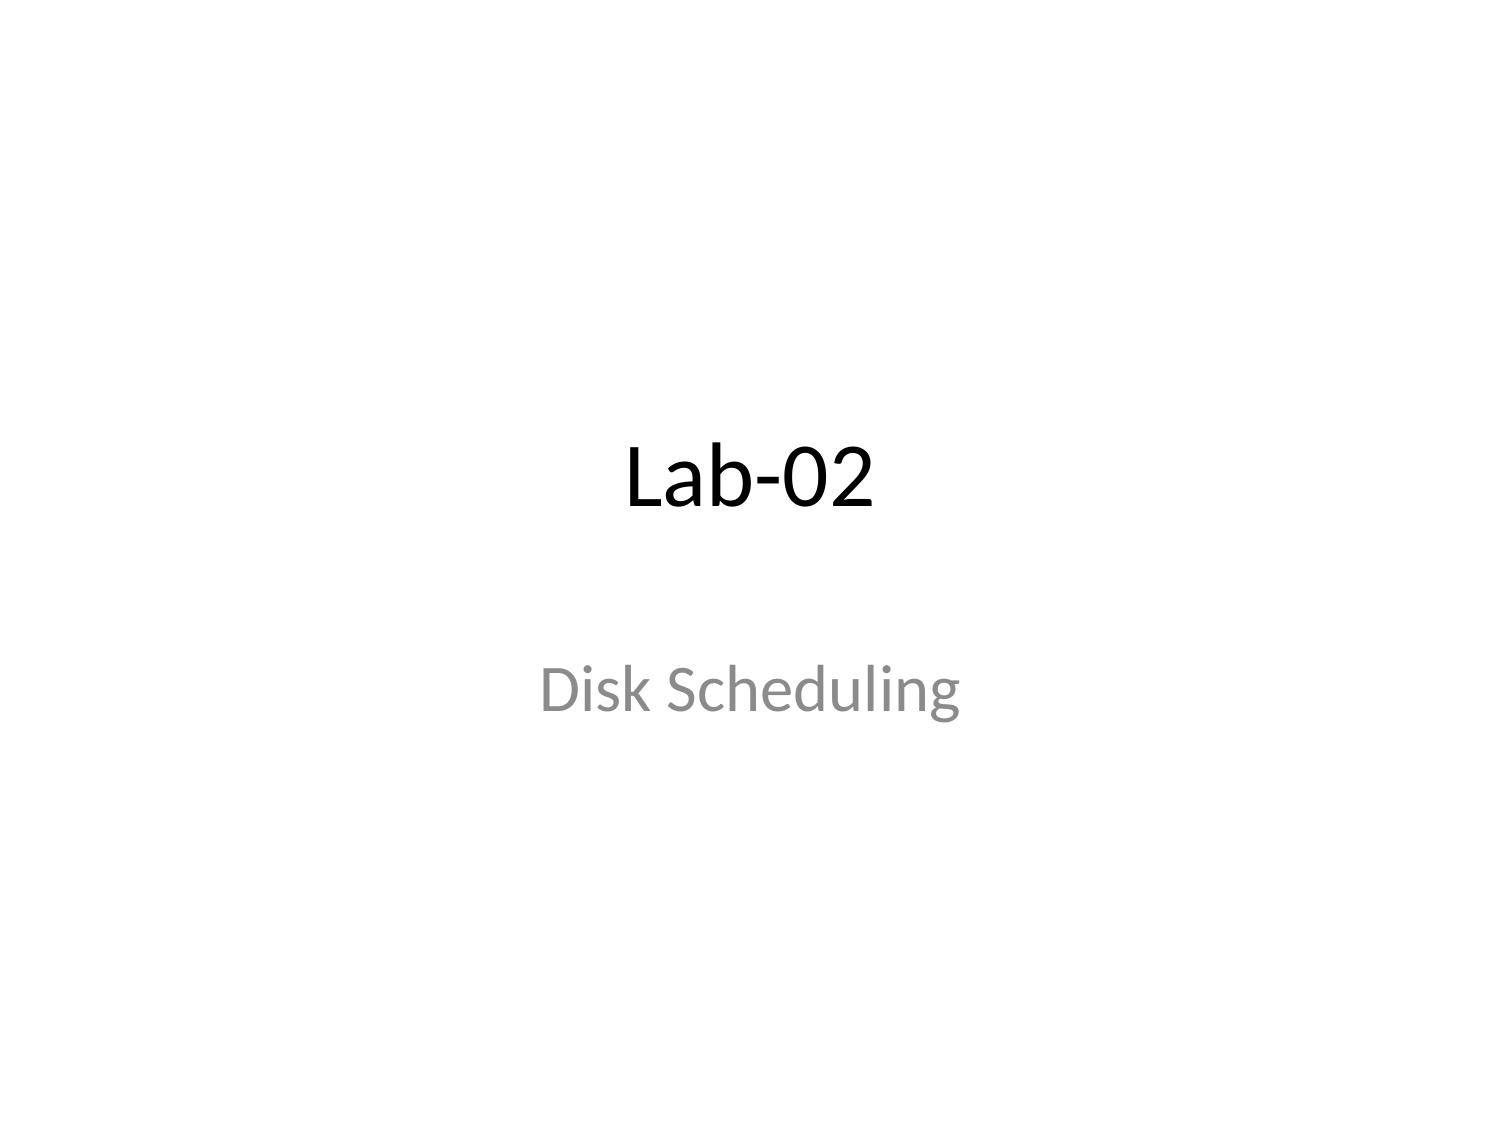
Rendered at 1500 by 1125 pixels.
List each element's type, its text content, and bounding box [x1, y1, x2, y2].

title Lab-02 [112, 349, 1388, 591]
subtitle Disk Scheduling [225, 637, 1275, 925]
